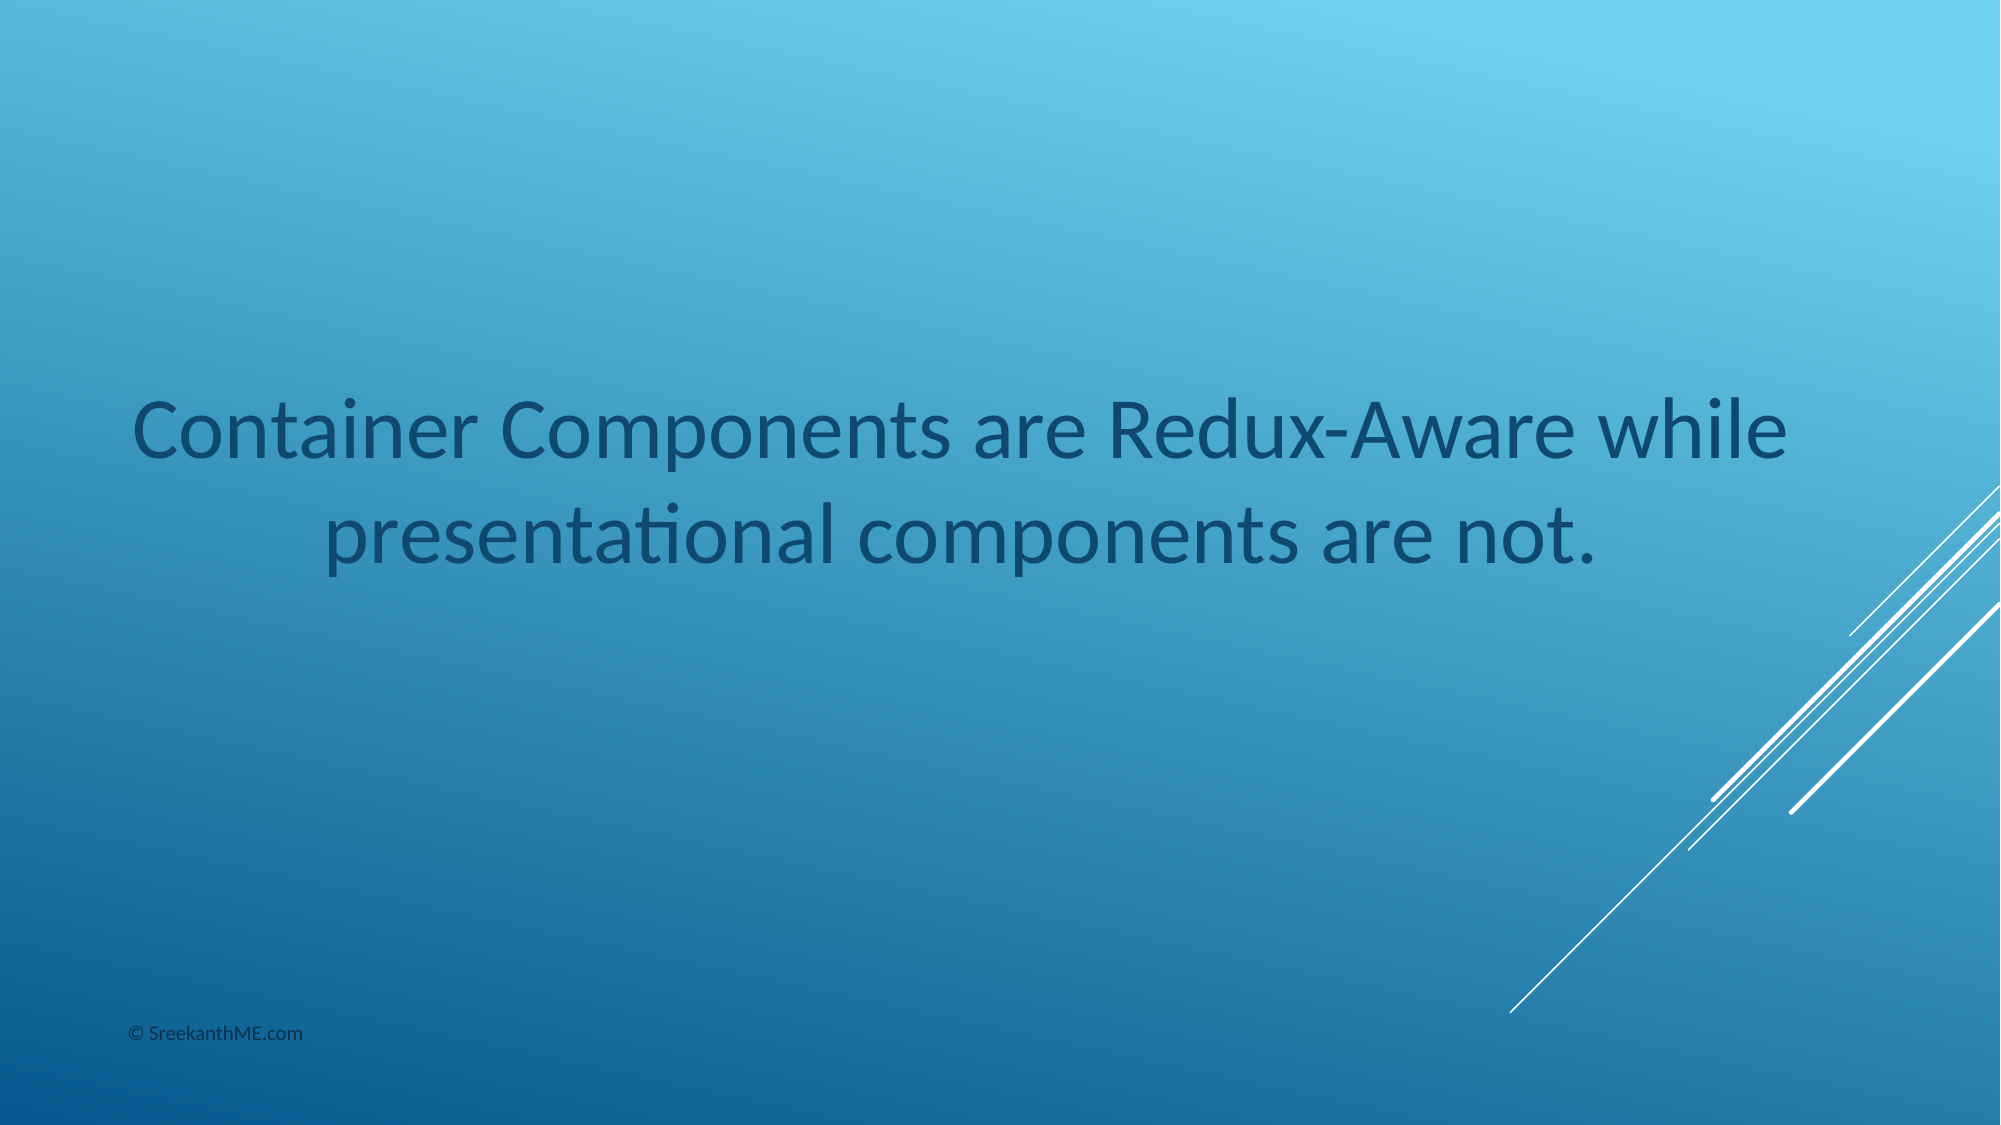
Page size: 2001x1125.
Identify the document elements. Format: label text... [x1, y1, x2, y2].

footer © SreekanthME.com [112, 1012, 1350, 1073]
list Container Components are Redux-Aware while presentational components are not. [112, 93, 1811, 1043]
